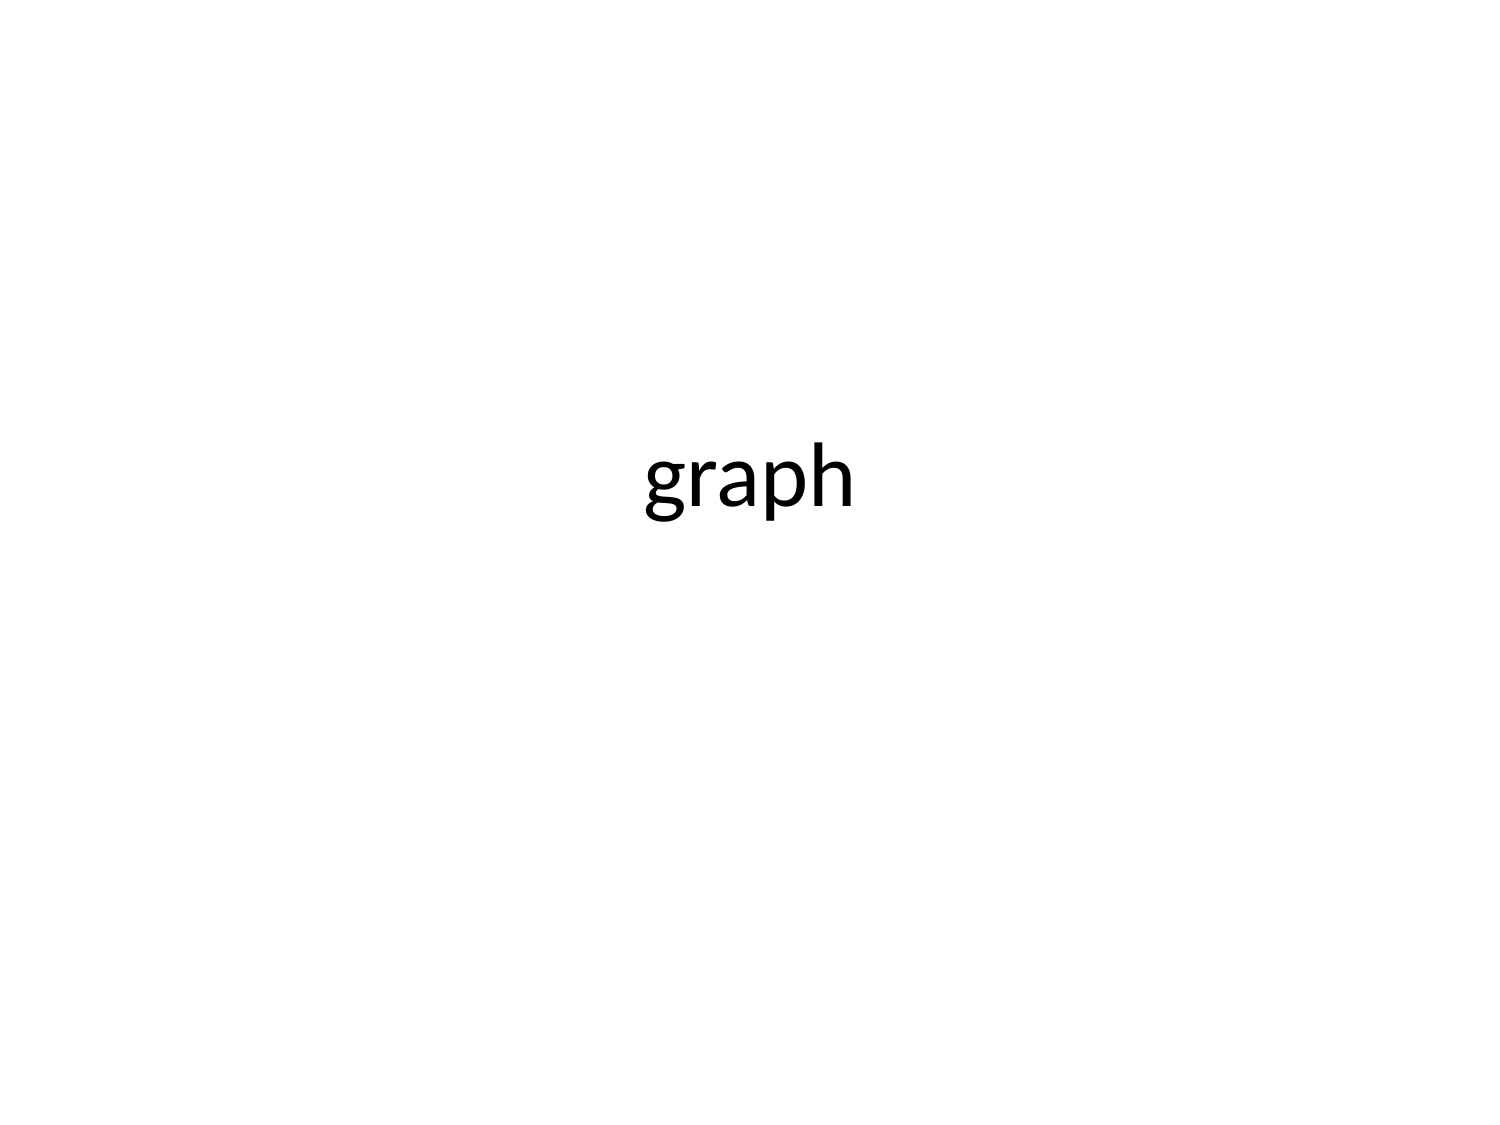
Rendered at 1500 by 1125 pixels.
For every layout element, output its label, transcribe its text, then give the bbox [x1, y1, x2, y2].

title graph [112, 349, 1388, 591]
